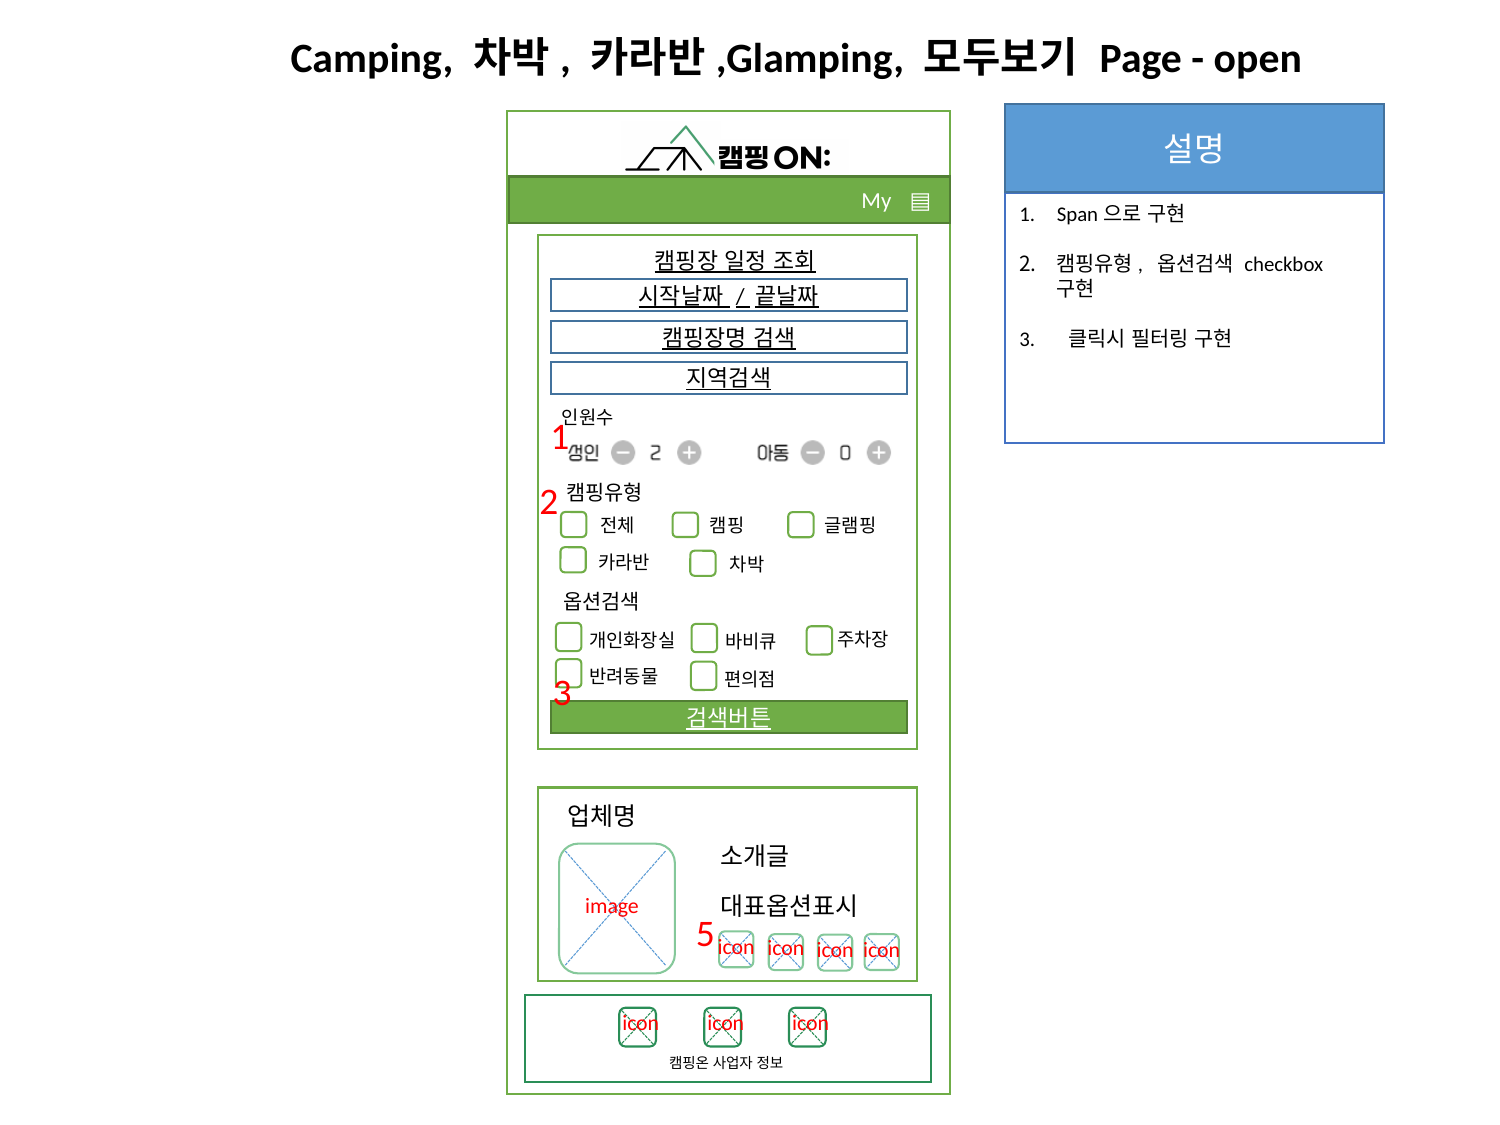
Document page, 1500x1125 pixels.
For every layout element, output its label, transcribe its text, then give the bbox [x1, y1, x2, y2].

text_box [508, 175, 951, 224]
text_box Span으로 구현 캠핑유형, 옵션검색 checkbox 구현 3. 클릭시 필터링 구현 [1004, 193, 1385, 444]
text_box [525, 994, 932, 1083]
picture [621, 121, 849, 177]
text_box 설명 [1004, 103, 1385, 193]
text_box My [841, 179, 894, 219]
text_box ▤ [894, 179, 944, 219]
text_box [537, 787, 918, 982]
text_box Camping, 차박, 카라반,Glamping, 모두보기 Page - open [275, 23, 1317, 89]
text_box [524, 234, 918, 749]
text_box [506, 110, 951, 1095]
